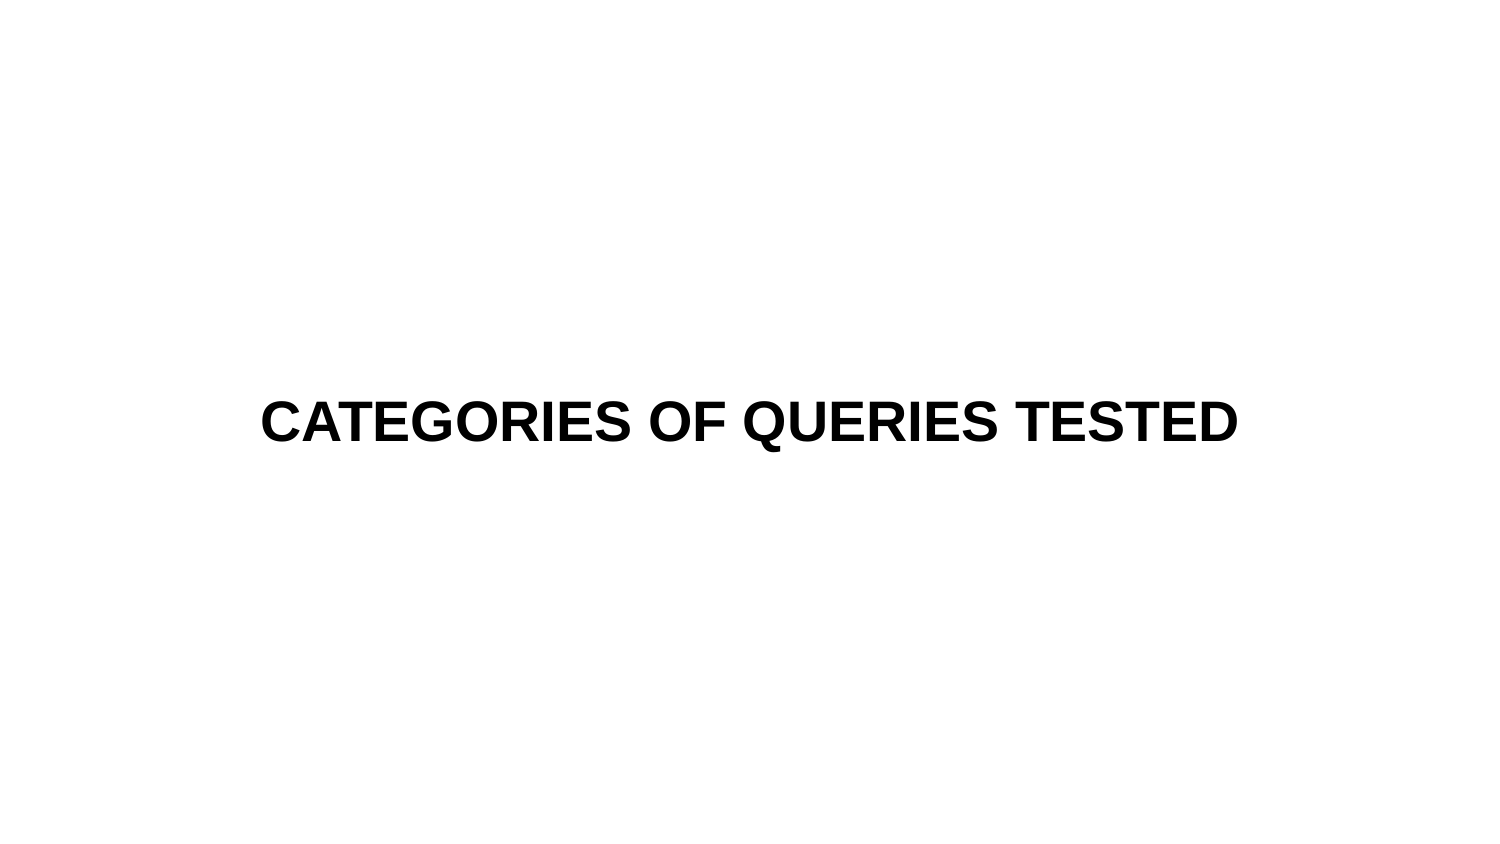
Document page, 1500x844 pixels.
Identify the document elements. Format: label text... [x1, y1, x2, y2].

title CATEGORIES OF QUERIES TESTED [51, 374, 1449, 469]
